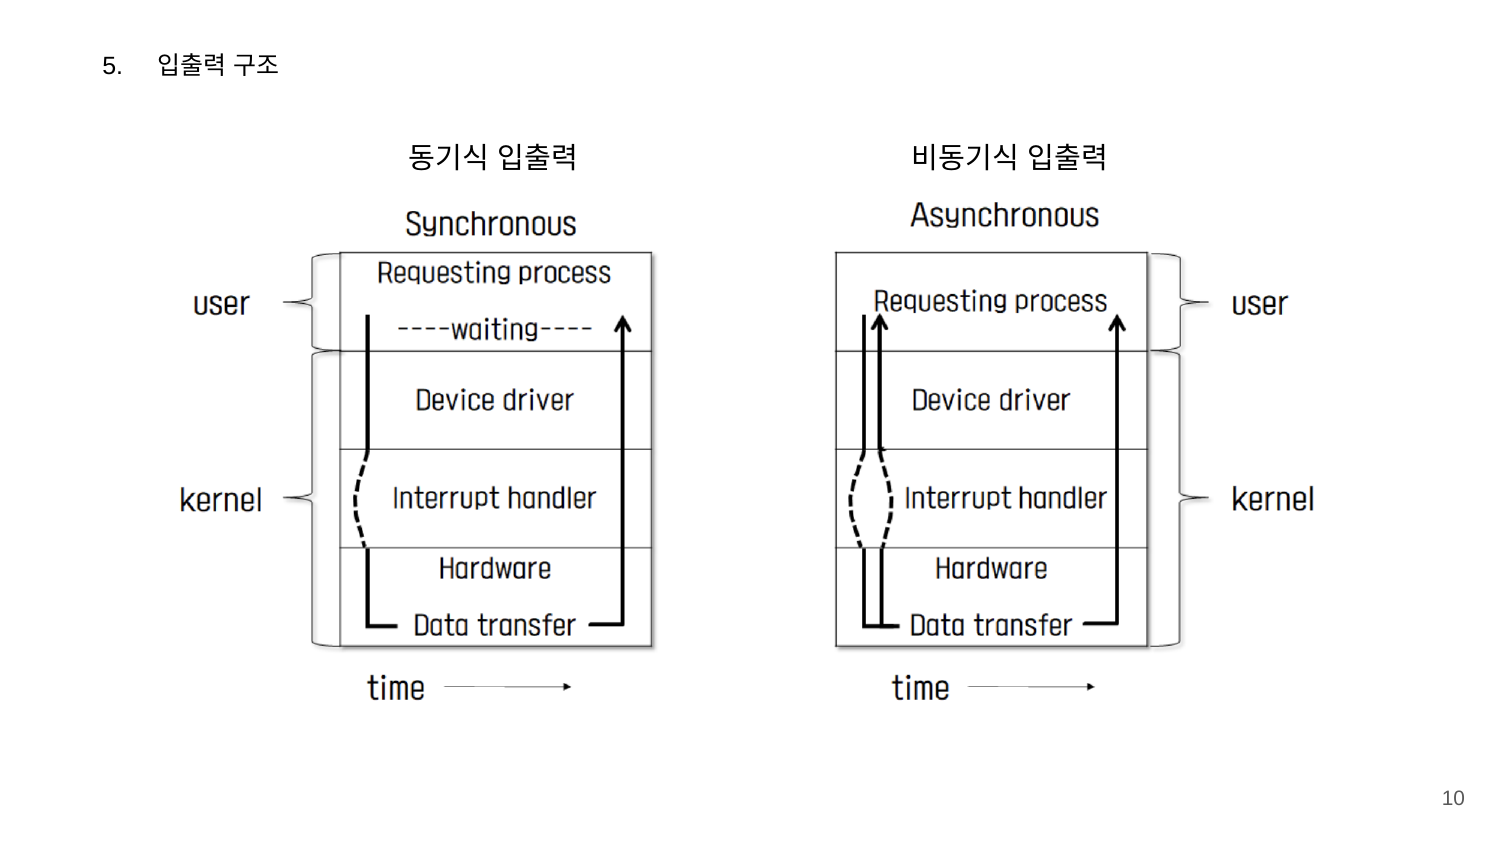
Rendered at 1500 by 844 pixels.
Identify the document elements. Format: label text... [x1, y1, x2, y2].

text_box 동기식 입출력 [393, 124, 624, 190]
slide_number ‹#› [1389, 764, 1480, 830]
text_box 5. 입출력 구조 [73, 34, 1012, 95]
text_box 비동기식 입출력 [896, 124, 1127, 190]
picture [170, 199, 1330, 720]
